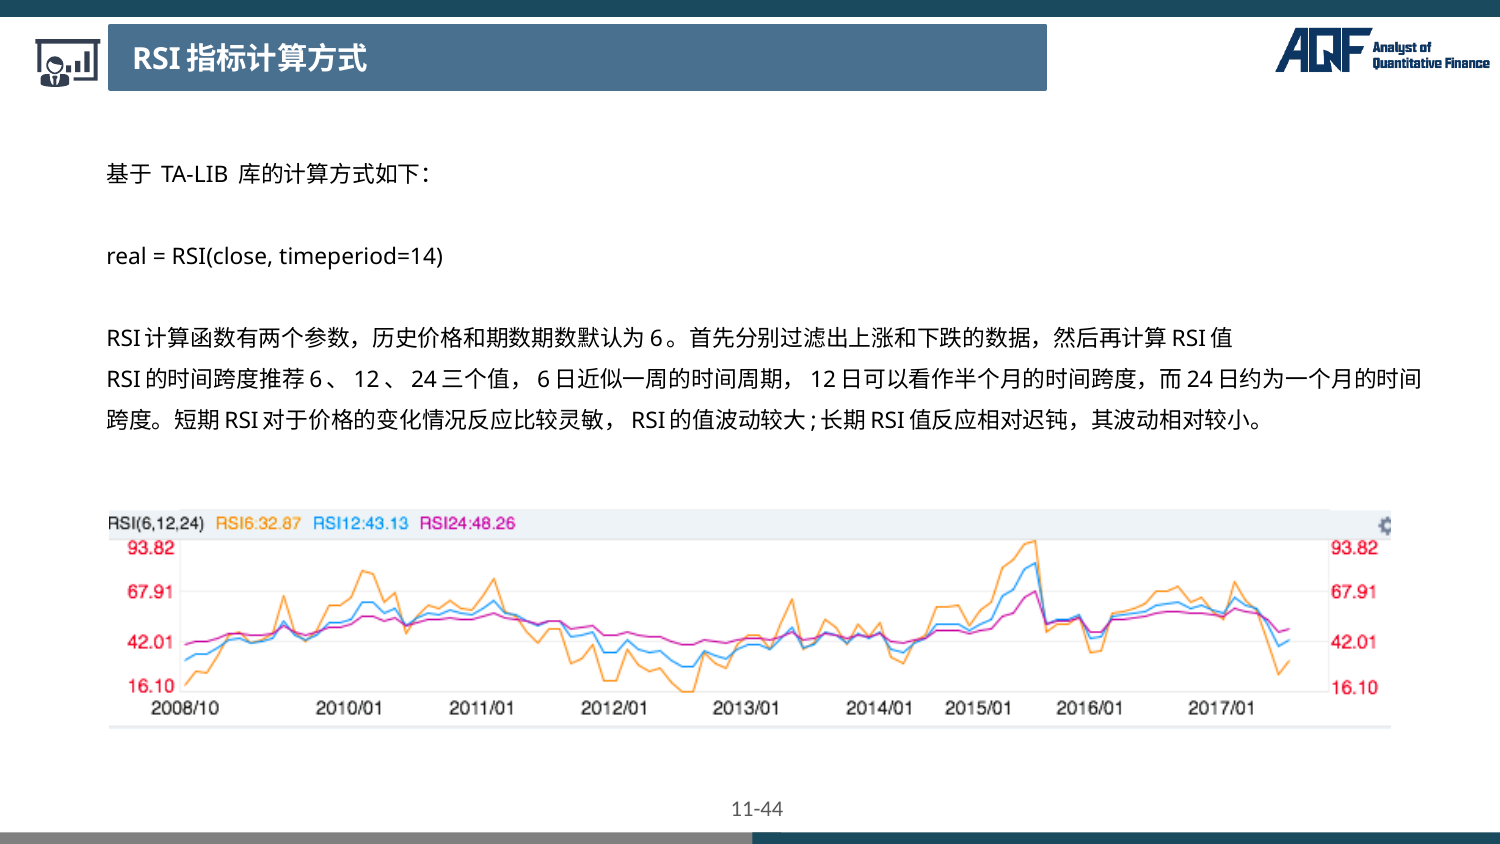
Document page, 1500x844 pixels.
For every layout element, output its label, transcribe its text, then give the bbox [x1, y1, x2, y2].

picture [1252, 2, 1500, 102]
list 基于 TA-LIB 库的计算方式如下： real = RSI(close, timeperiod=14) RSI计算函数有两个参数，历史价格和期数期数默认为6。首先分别过滤出上涨和下跌的数据，然后再计算RSI值 RSI的时间跨度推荐6、12、24三个值，6日近似一周的时间周期，12日可以看作半个月的时间跨度，而24日约为一个月的时间跨度。短期RSI对于价格的变化情况反应比较灵敏，RSI的值波动较大;长期RSI值反应相对迟钝，其波动相对较小。 [29, 138, 1438, 446]
list RSI指标计算方式 [117, 32, 1039, 84]
picture [108, 509, 1392, 730]
